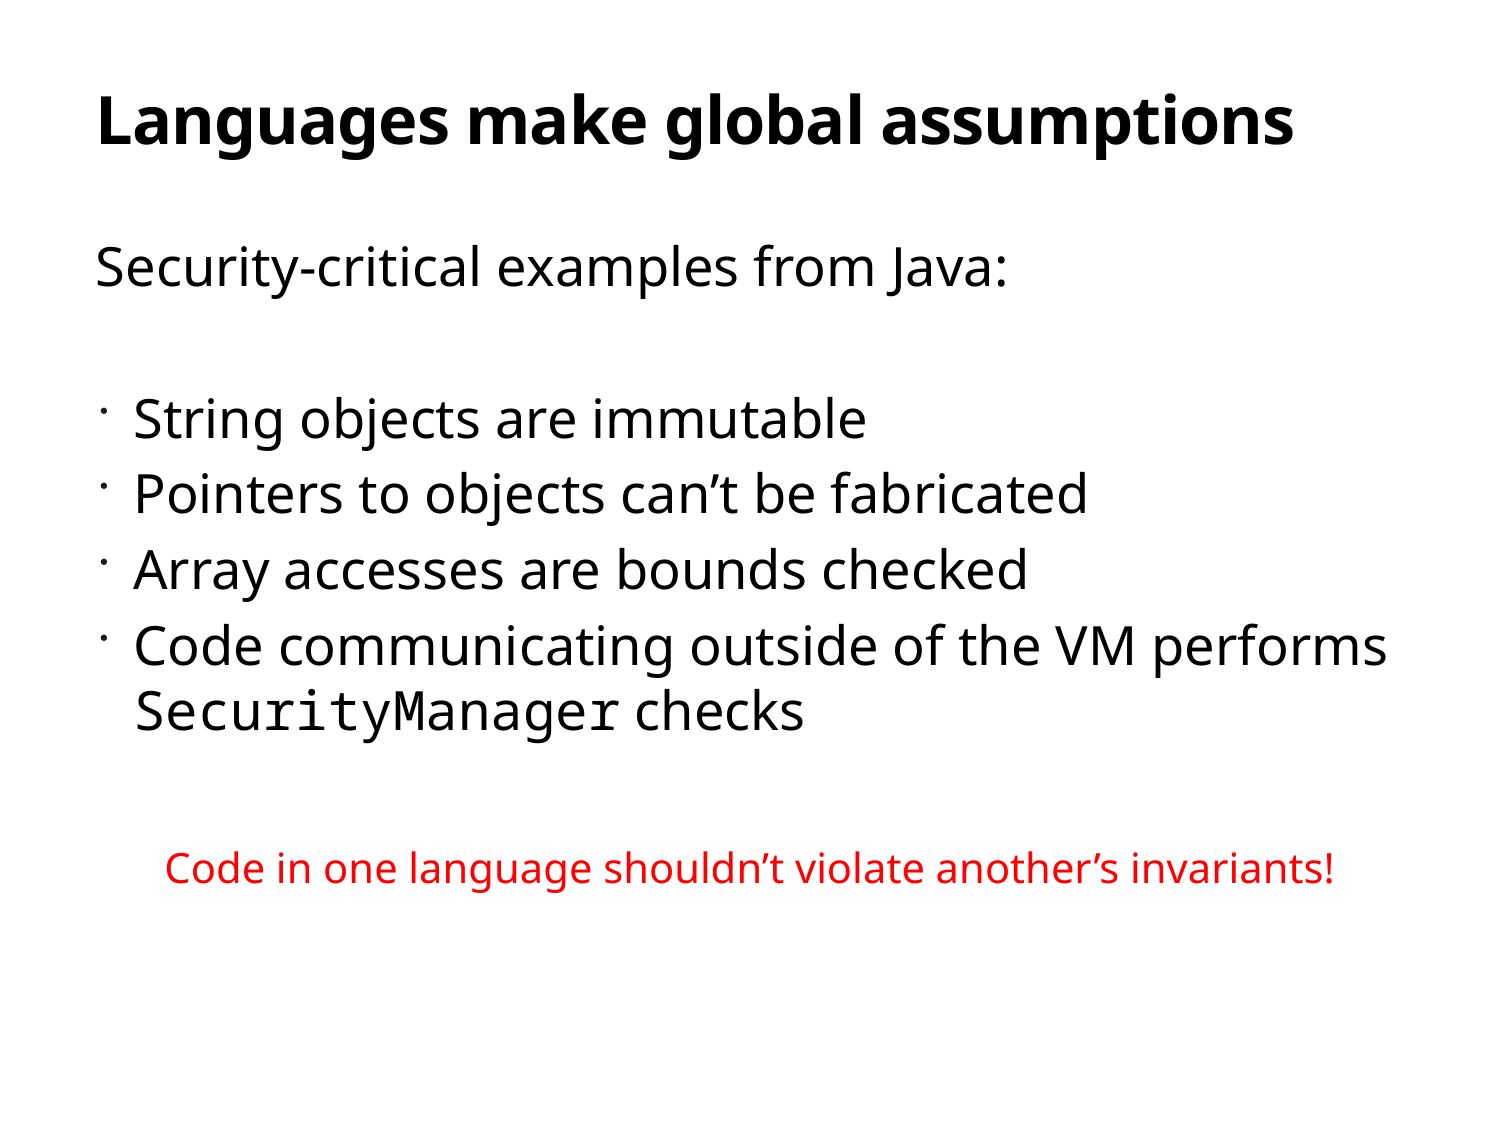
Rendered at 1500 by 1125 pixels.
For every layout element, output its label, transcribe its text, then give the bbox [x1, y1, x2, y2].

list Security-critical examples from Java: String objects are immutable Pointers to objects can’t be fabricated Array accesses are bounds checked Code communicating outside of the VM performs SecurityManager checks [95, 232, 1404, 758]
title Languages make global assumptions [95, 78, 1404, 159]
text_box Code in one language shouldn’t violate another’s invariants! [164, 841, 1336, 893]
